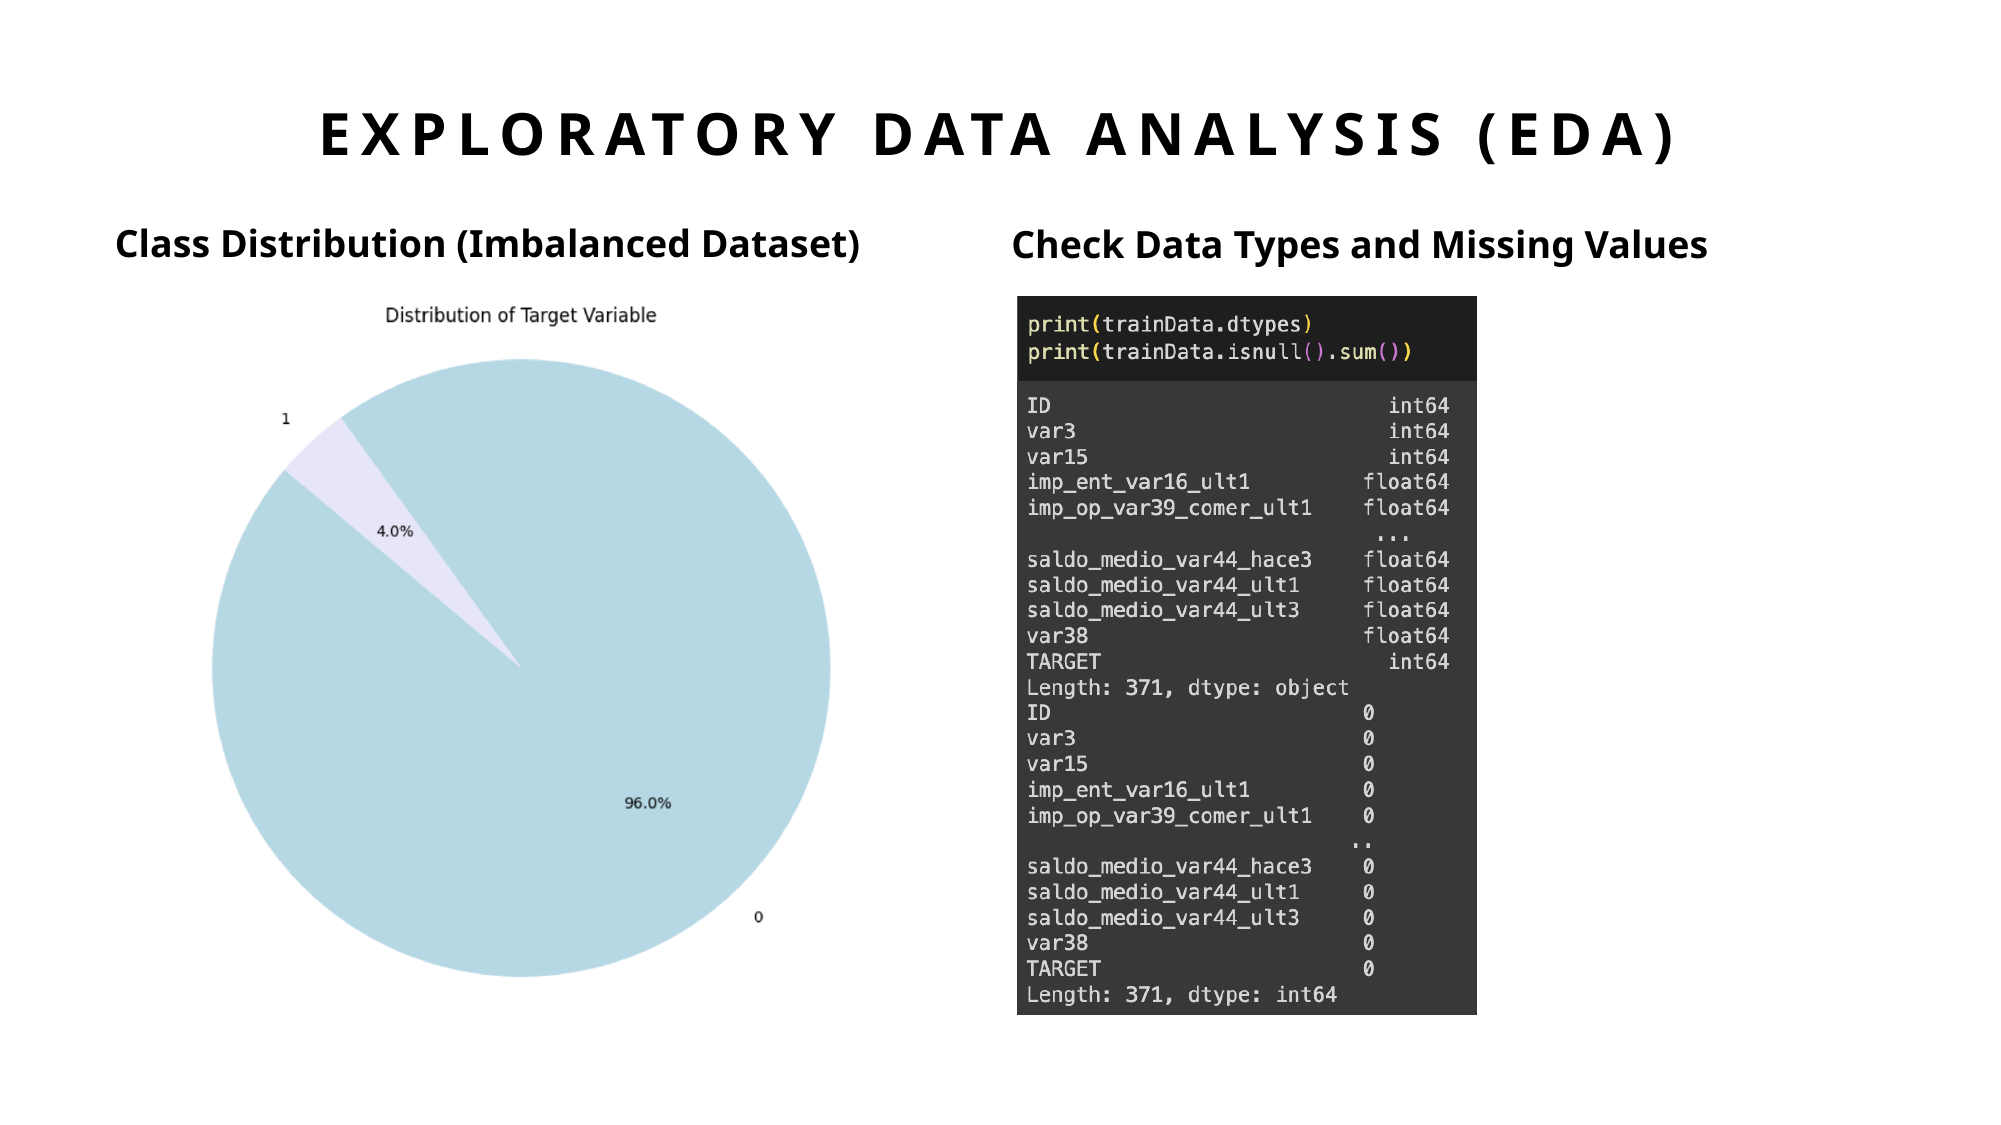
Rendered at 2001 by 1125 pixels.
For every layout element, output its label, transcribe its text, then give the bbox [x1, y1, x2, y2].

title Exploratory Data Analysis (EDA) [139, 36, 1854, 213]
picture [172, 296, 870, 1012]
text_box Class Distribution (Imbalanced Dataset) [99, 212, 876, 273]
text_box Check Data Types and Missing Values [996, 213, 1997, 274]
picture [1017, 296, 1477, 1015]
